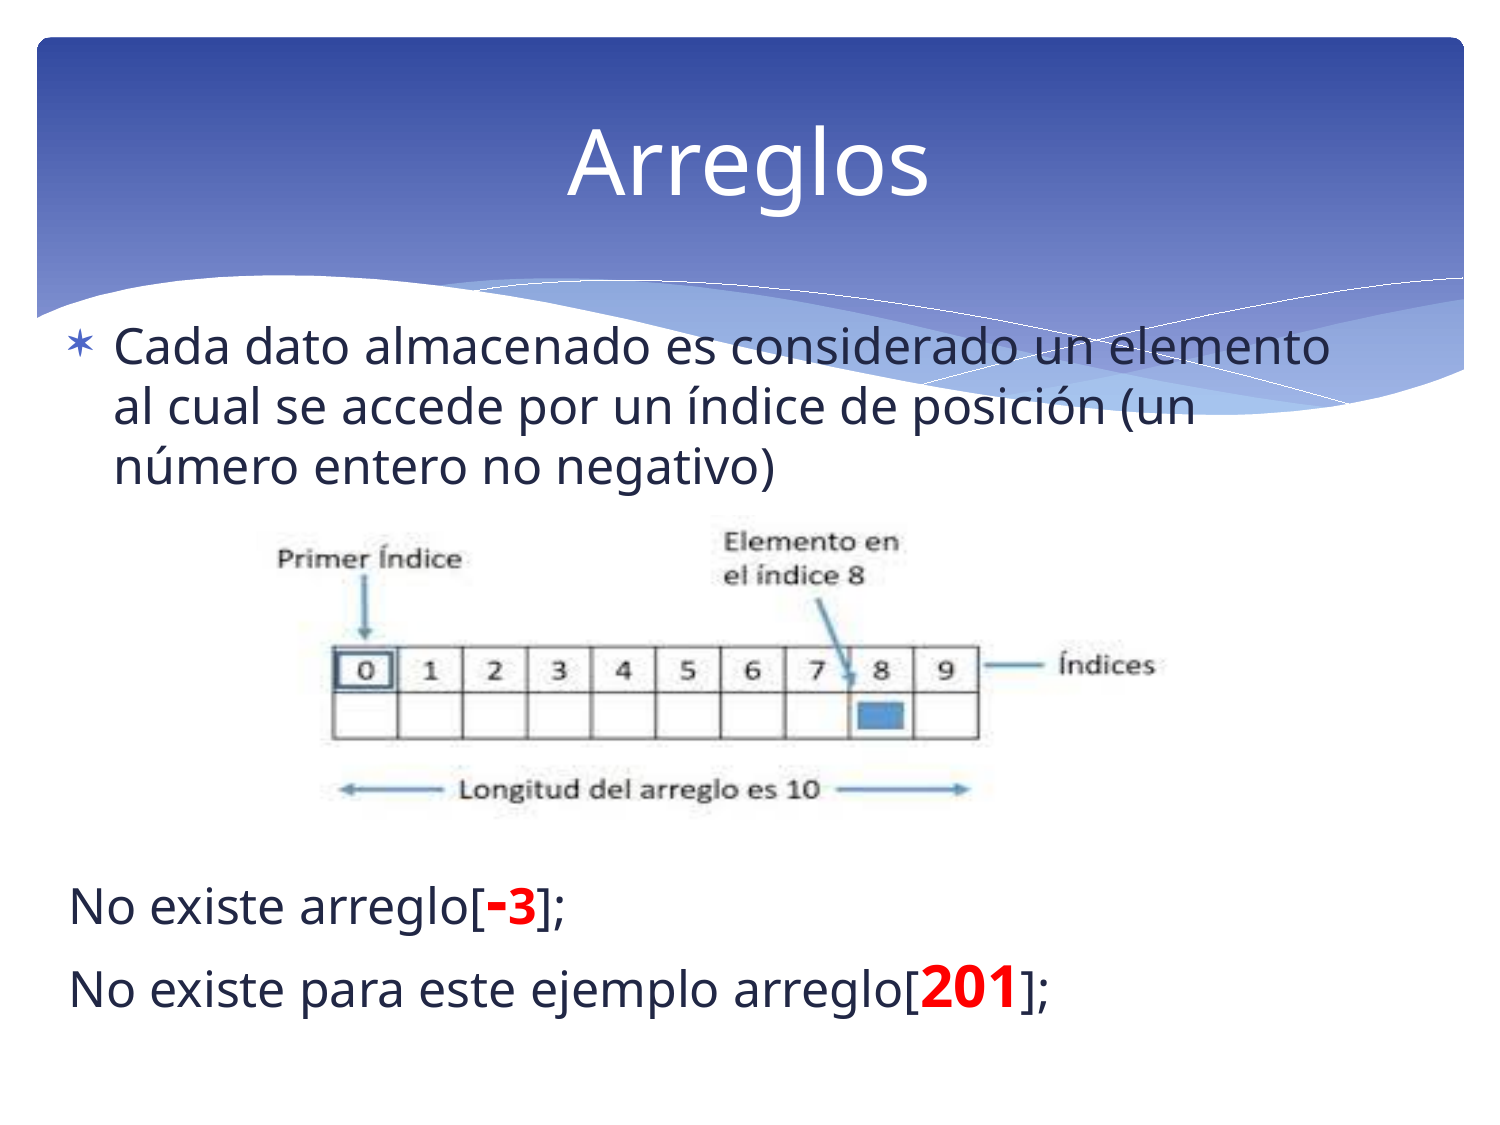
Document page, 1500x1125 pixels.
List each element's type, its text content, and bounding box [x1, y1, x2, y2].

picture [256, 514, 1244, 825]
title Arreglos [75, 55, 1425, 261]
list Cada dato almacenado es considerado un elemento al cual se accede por un índice de posición (un número entero no negativo) No existe arreglo[-3]; No existe para este ejemplo arreglo[201]; [53, 307, 1359, 1075]
